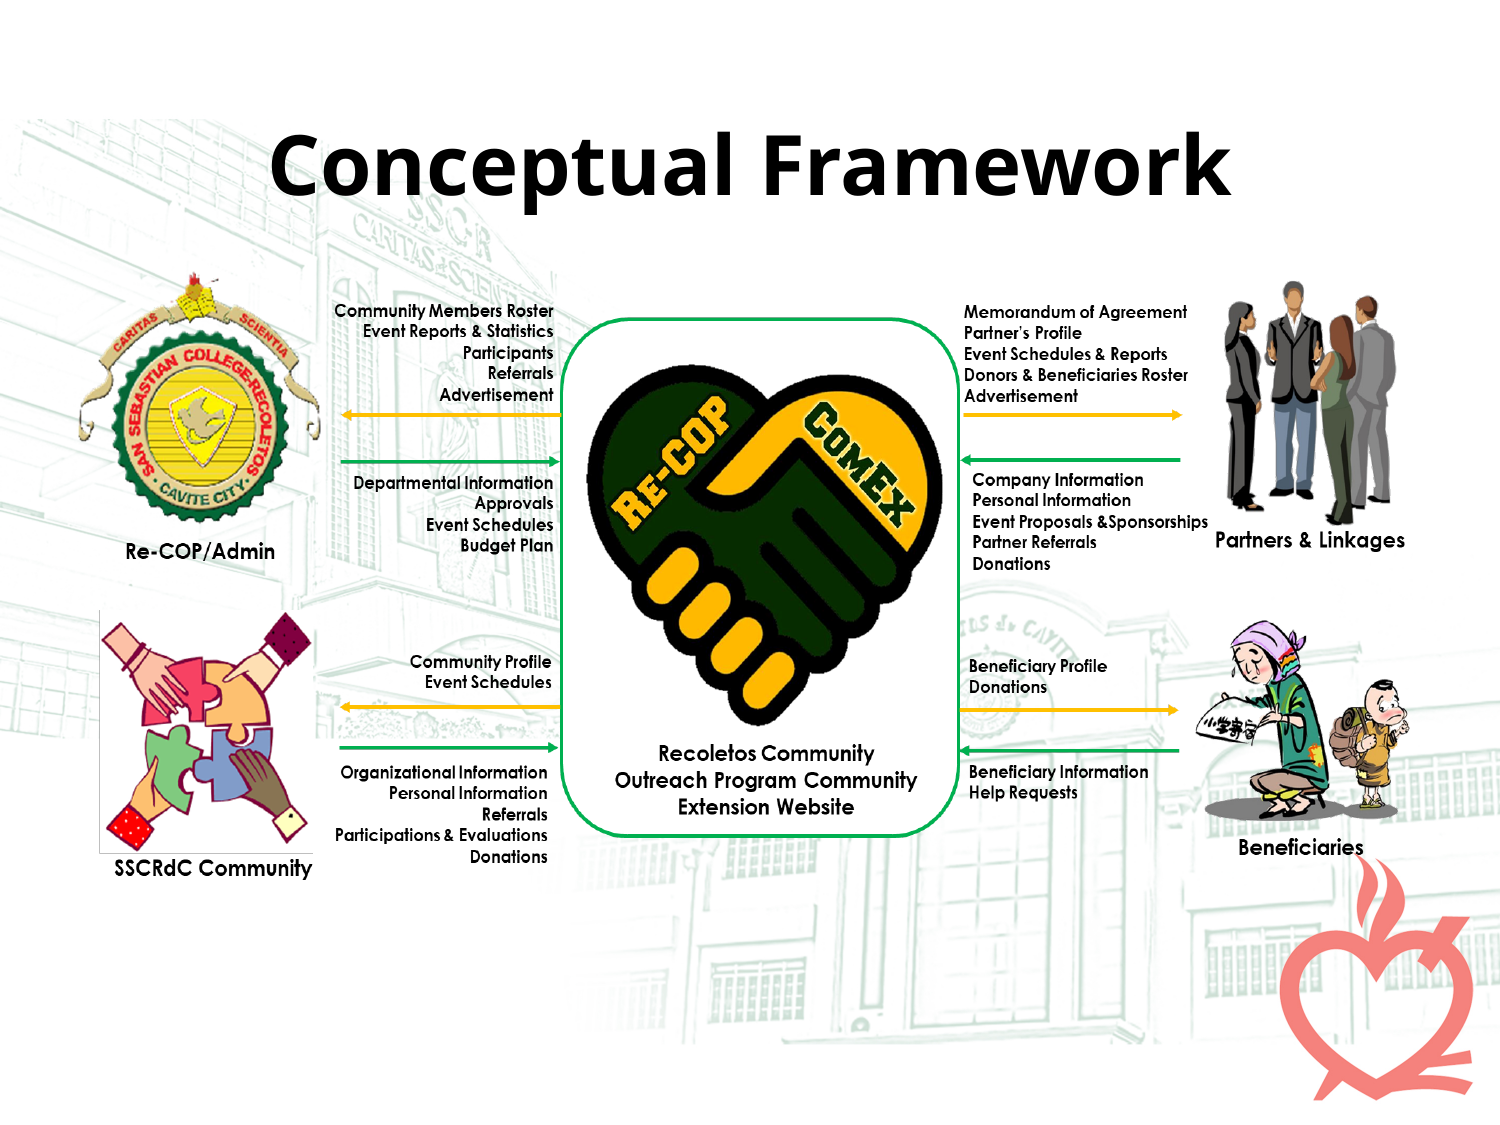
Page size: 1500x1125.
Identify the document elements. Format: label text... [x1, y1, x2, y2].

title Conceptual Framework [103, 59, 1397, 262]
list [62, 262, 1437, 915]
picture [0, 0, 1500, 1125]
